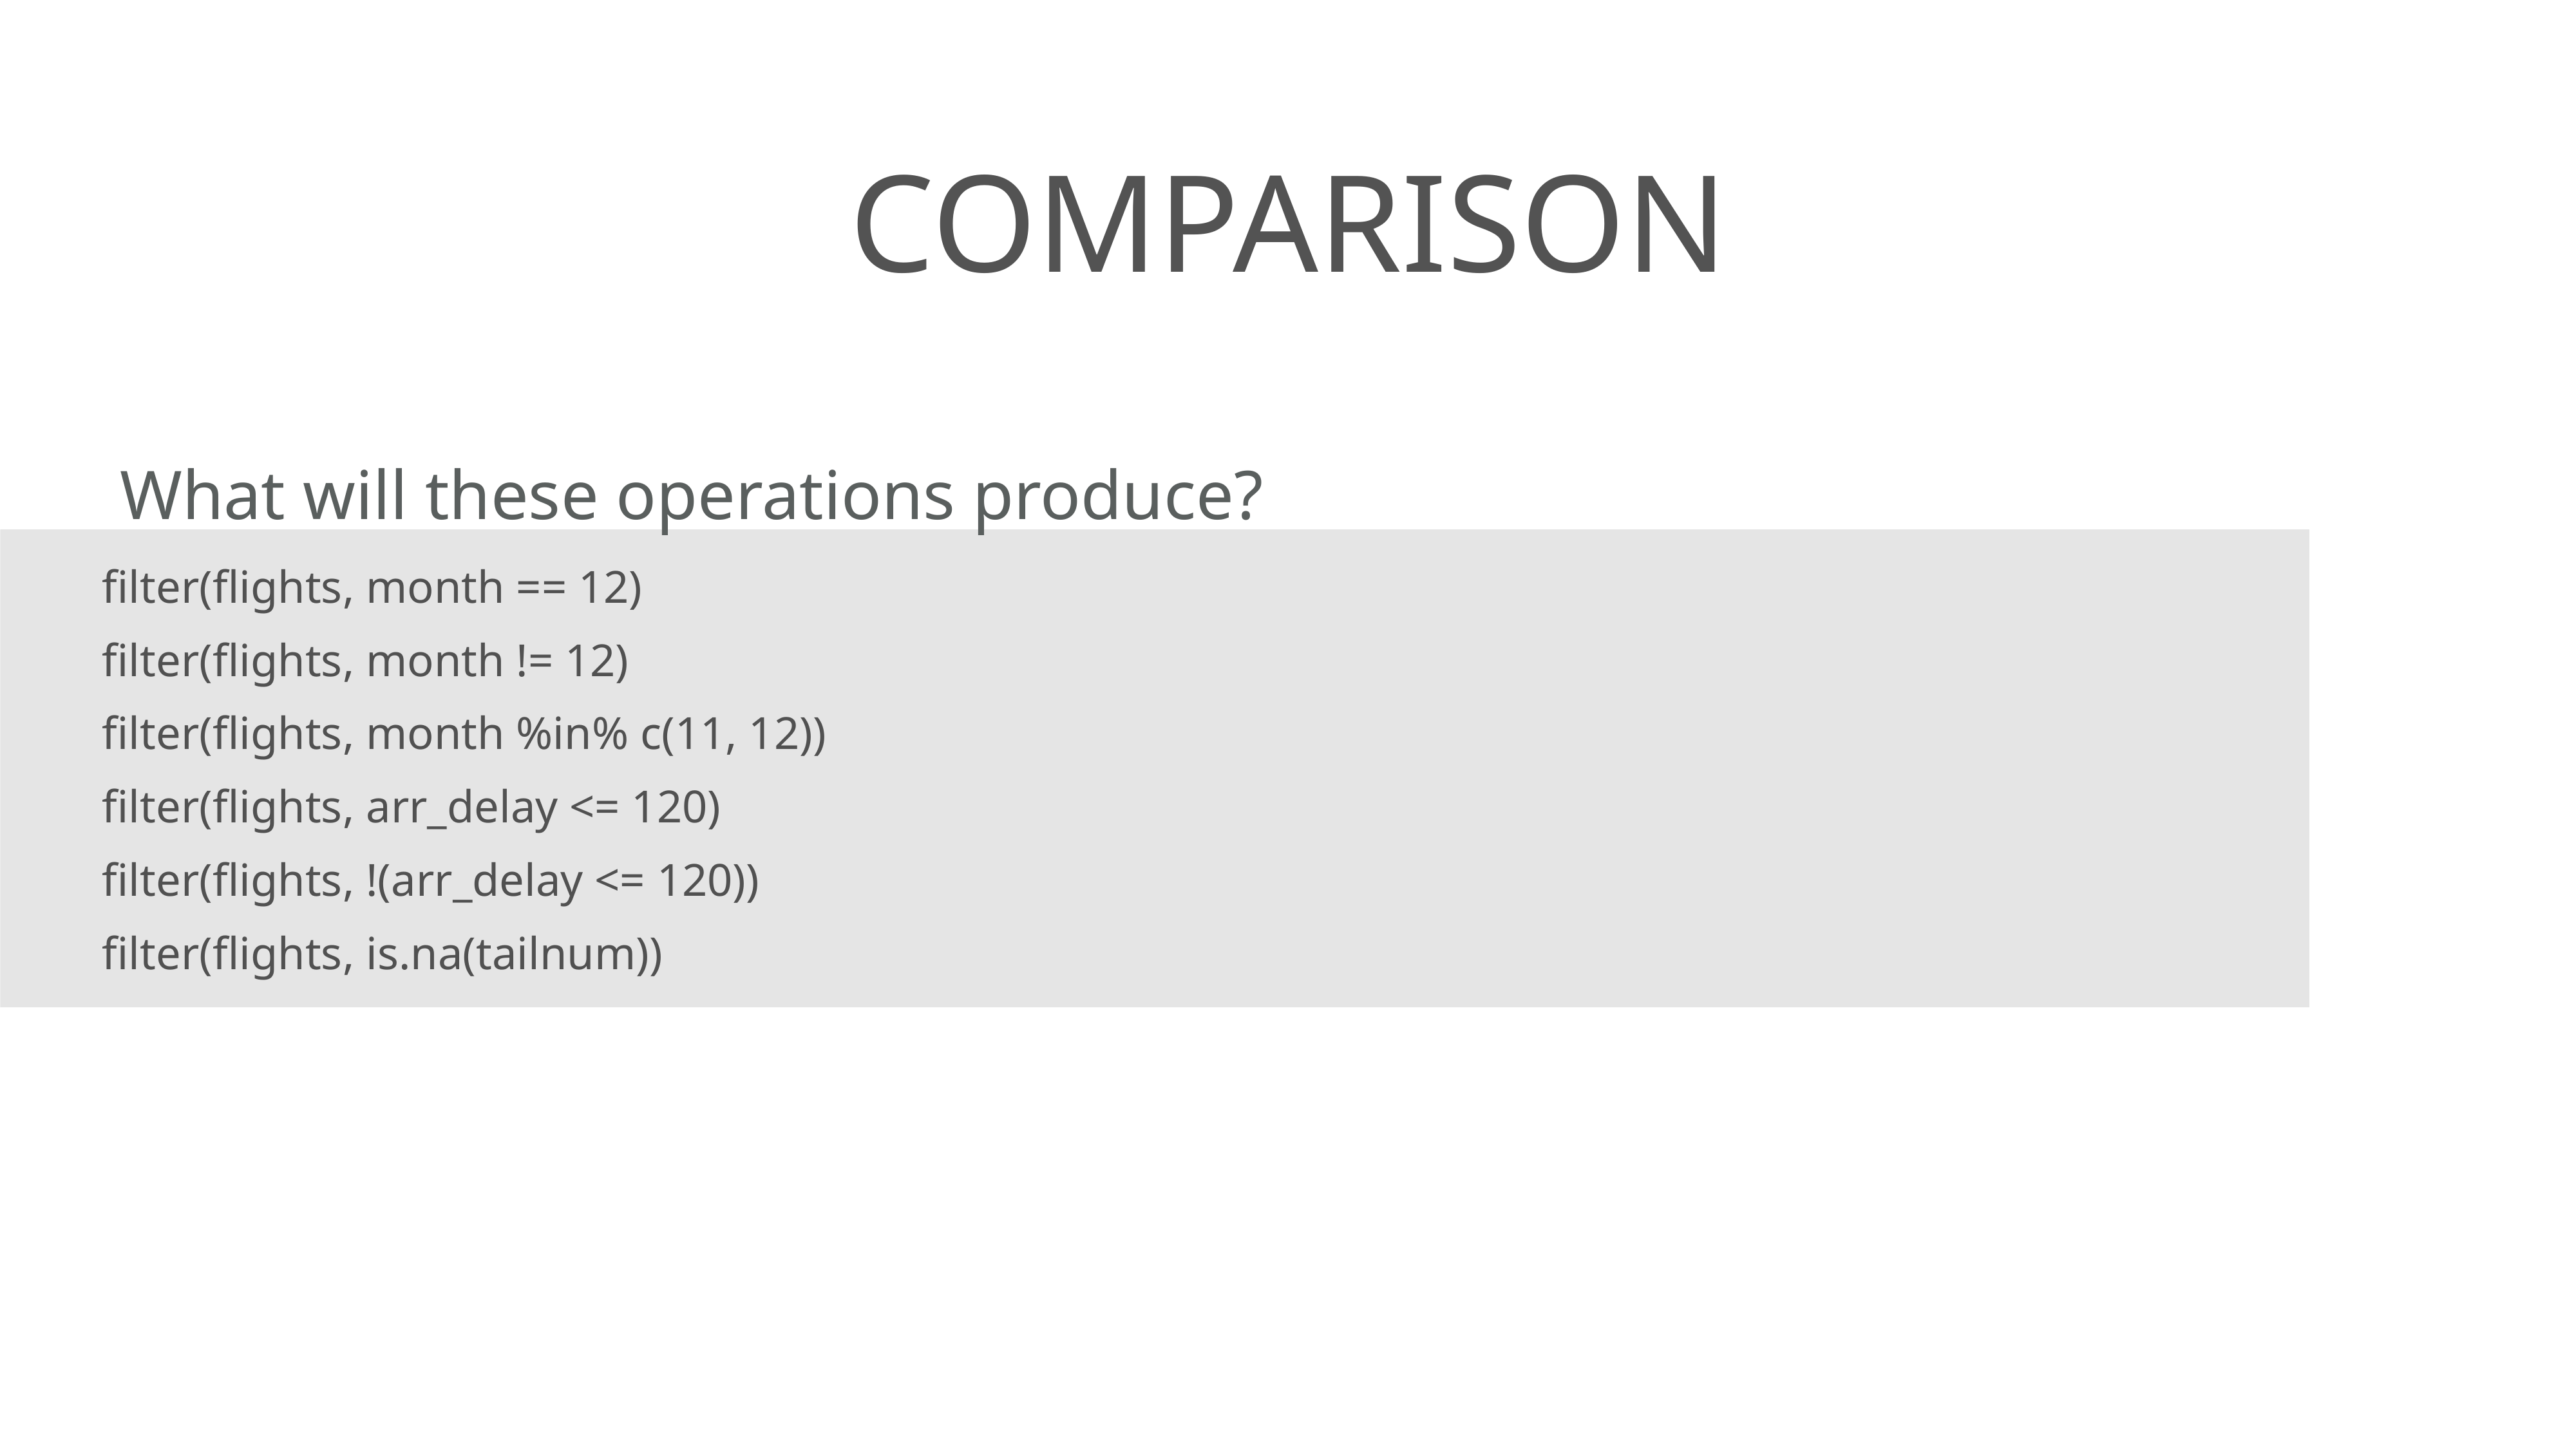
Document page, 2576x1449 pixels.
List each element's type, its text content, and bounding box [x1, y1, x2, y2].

title comparison [70, 37, 2507, 401]
list filter(flights, month == 12) filter(flights, month != 12) filter(flights, month %in% c(11, 12)) filter(flights, arr_delay <= 120) filter(flights, !(arr_delay <= 120)) filter(flights, is.na(tailnum)) [0, 529, 2310, 1008]
text_box What will these operations produce? [114, 406, 2309, 542]
